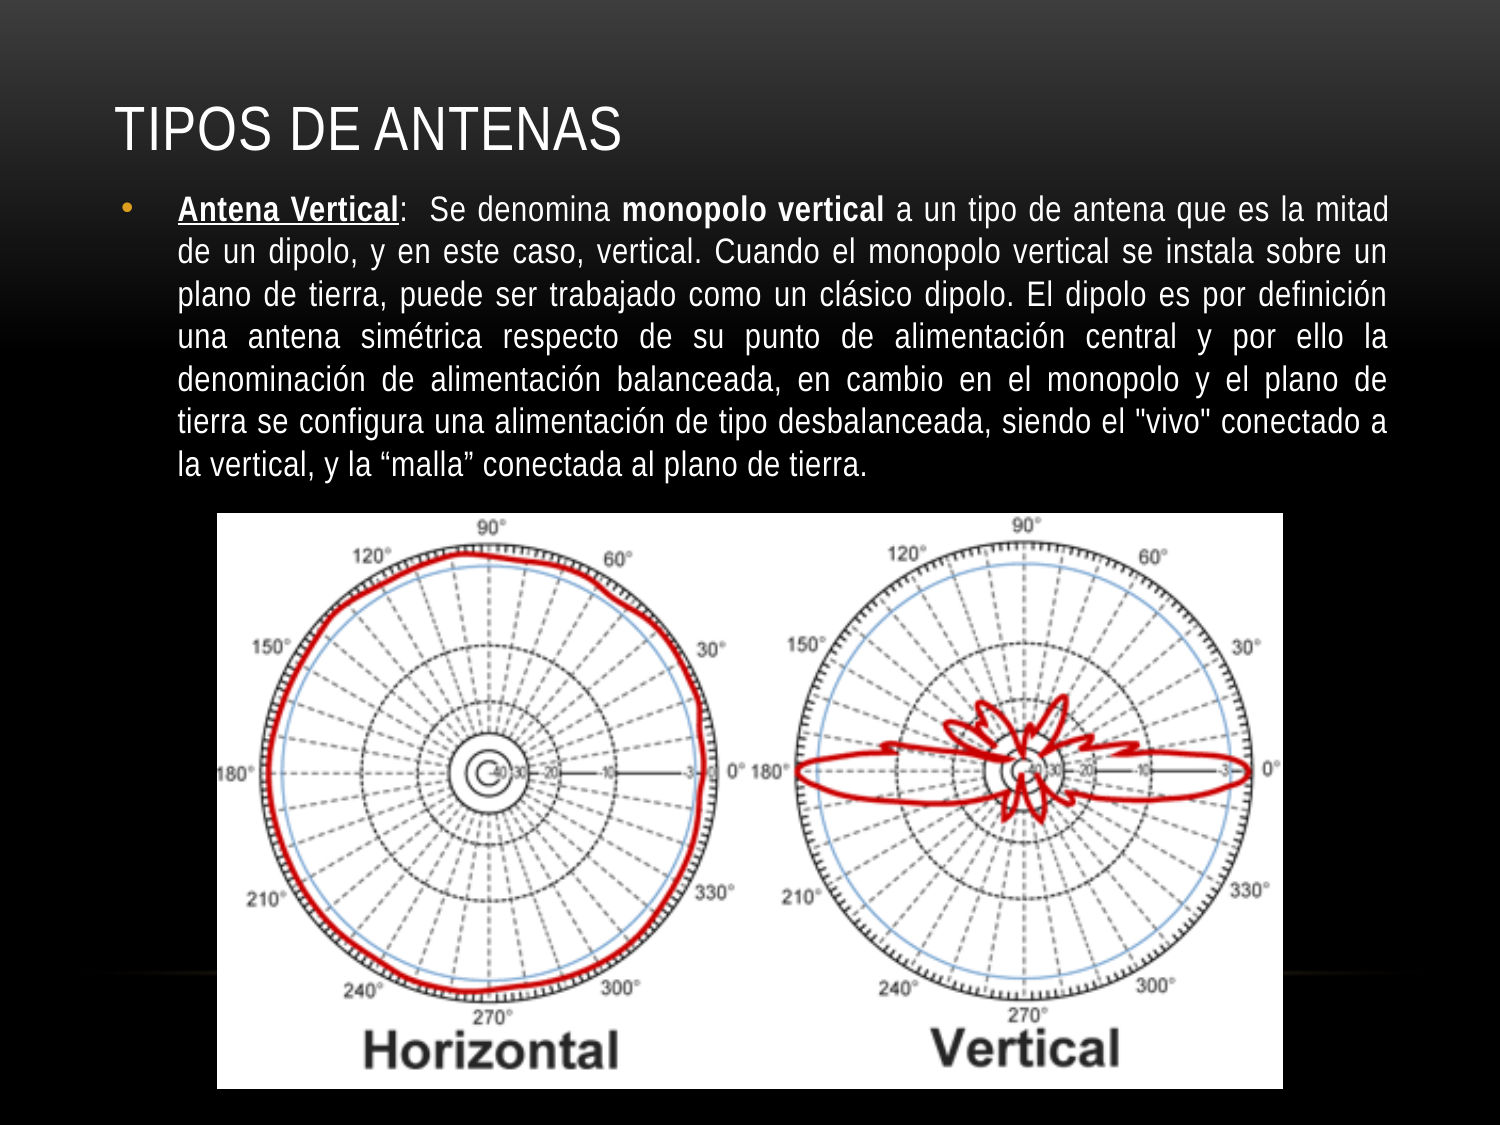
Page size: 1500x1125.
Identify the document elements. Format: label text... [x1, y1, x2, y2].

list Antena Vertical: Se denomina monopolo vertical a un tipo de antena que es la mitad de un dipolo, y en este caso, vertical. Cuando el monopolo vertical se instala sobre un plano de tierra, puede ser trabajado como un clásico dipolo. El dipolo es por definición una antena simétrica respecto de su punto de alimentación central y por ello la denominación de alimentación balanceada, en cambio en el monopolo y el plano de tierra se configura una alimentación de tipo desbalanceada, siendo el "vivo" conectado a la vertical, y la “malla” conectada al plano de tierra. [106, 178, 1407, 854]
title Tipos de Antenas [99, 66, 1400, 171]
picture [0, 0, 1500, 1125]
